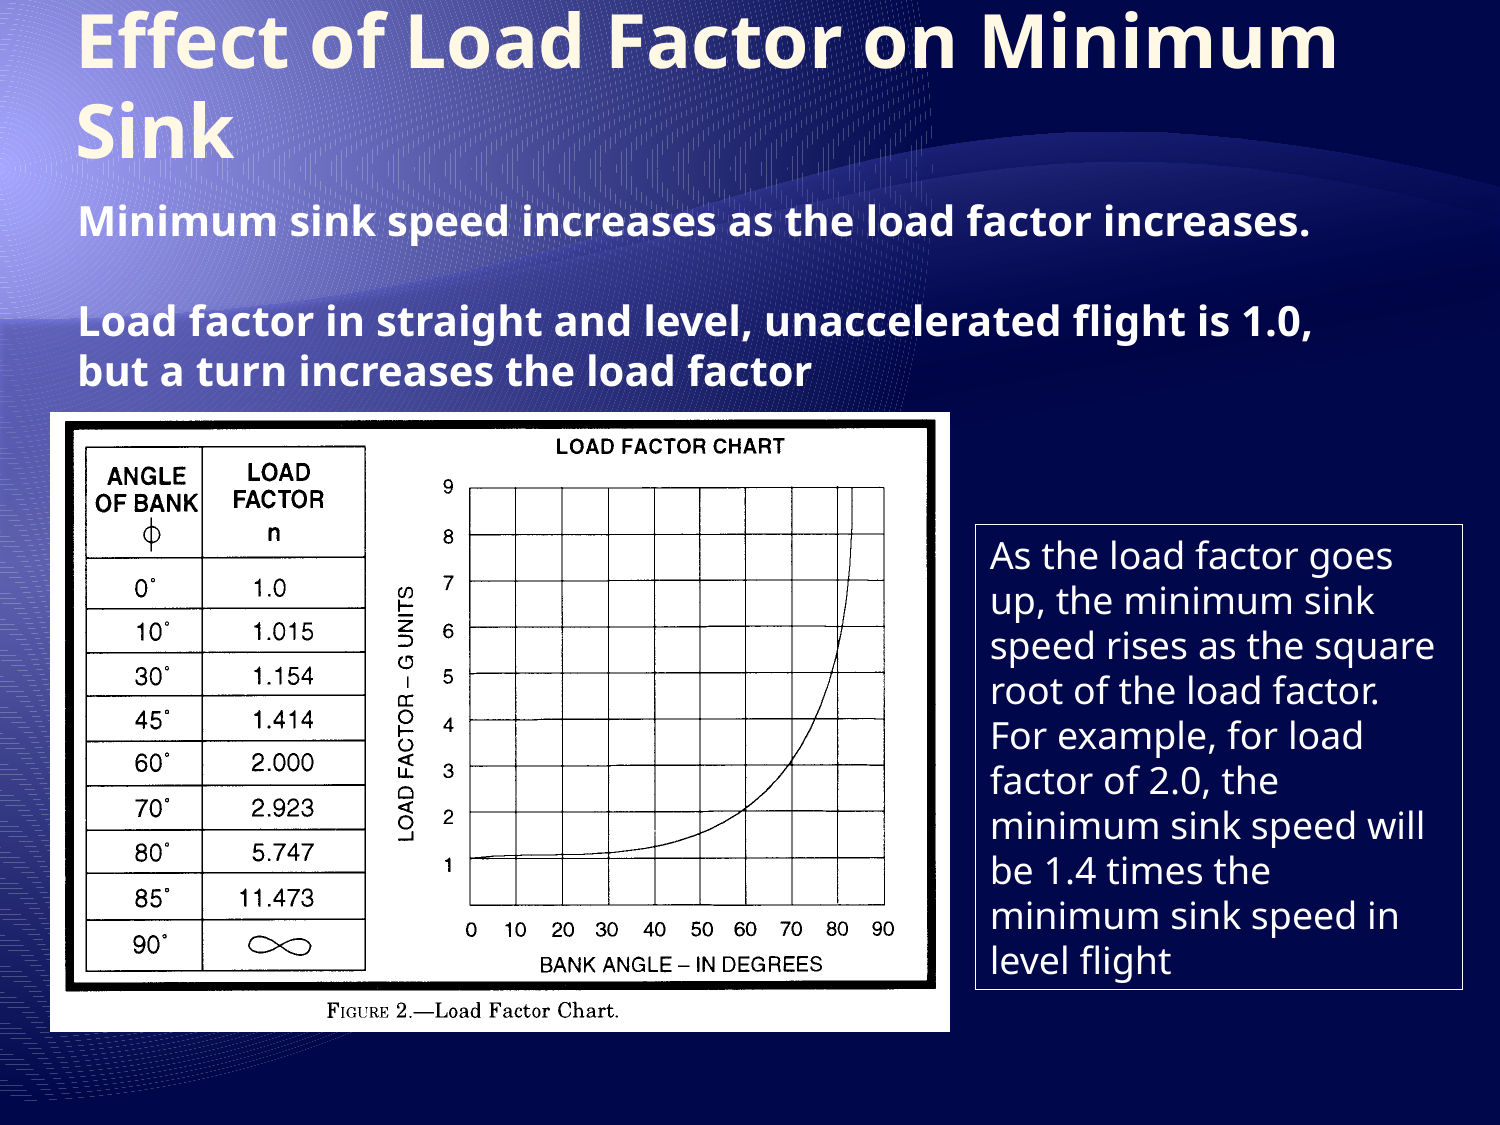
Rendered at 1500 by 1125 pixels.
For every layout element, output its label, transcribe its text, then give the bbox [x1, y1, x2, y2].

text_box Minimum sink speed increases as the load factor increases. Load factor in straight and level, unaccelerated flight is 1.0, but a turn increases the load factor [62, 187, 1338, 453]
text_box Effect of Load Factor on Minimum Sink [74, 50, 1425, 175]
picture [49, 412, 951, 1033]
text_box As the load factor goes up, the minimum sink speed rises as the square root of the load factor. For example, for load factor of 2.0, the minimum sink speed will be 1.4 times the minimum sink speed in level flight [975, 524, 1463, 990]
